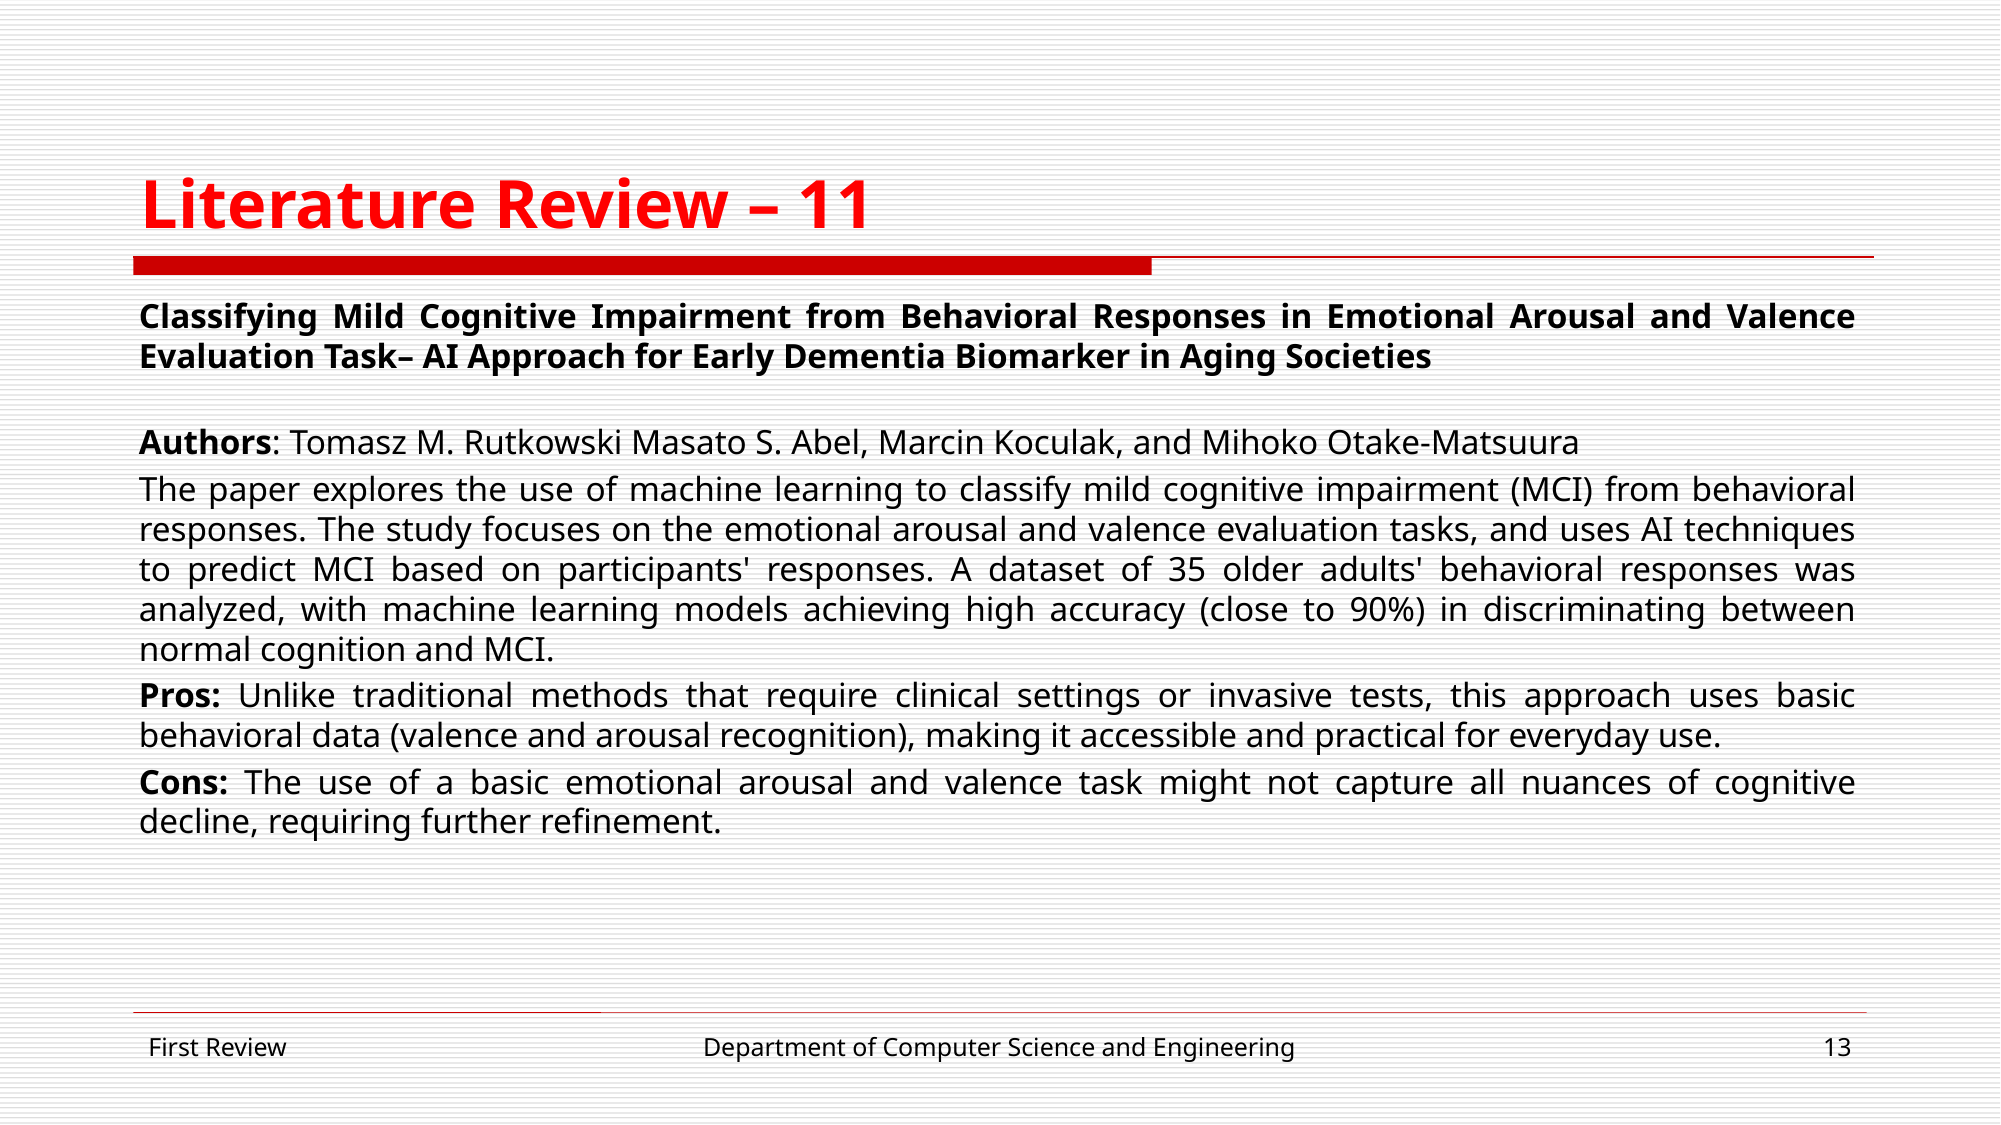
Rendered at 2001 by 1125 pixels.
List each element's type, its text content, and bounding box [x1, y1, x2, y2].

slide_number 13 [1433, 1024, 1867, 1103]
slide_number First Review [133, 1024, 567, 1103]
title Literature Review – 11 [125, 50, 1876, 250]
footer Department of Computer Science and Engineering [683, 1024, 1317, 1103]
list Classifying Mild Cognitive Impairment from Behavioral Responses in Emotional Arousal and Valence Evaluation Task– AI Approach for Early Dementia Biomarker in Aging Societies Authors: Tomasz M. Rutkowski Masato S. Abel, Marcin Koculak, and Mihoko Otake-Matsuura The paper explores the use of machine learning to classify mild cognitive impairment (MCI) from behavioral responses. The study focuses on the emotional arousal and valence evaluation tasks, and uses AI techniques to predict MCI based on participants' responses. A dataset of 35 older adults' behavioral responses was analyzed, with machine learning models achieving high accuracy (close to 90%) in discriminating between normal cognition and MCI. Pros: Unlike traditional methods that require clinical settings or invasive tests, this approach uses basic behavioral data (valence and arousal recognition), making it accessible and practical for everyday use. Cons: The use of a basic emotional arousal and valence task might not capture all nuances of cognitive decline, requiring further refinement. [123, 287, 1874, 988]
picture [0, 0, 2001, 1125]
